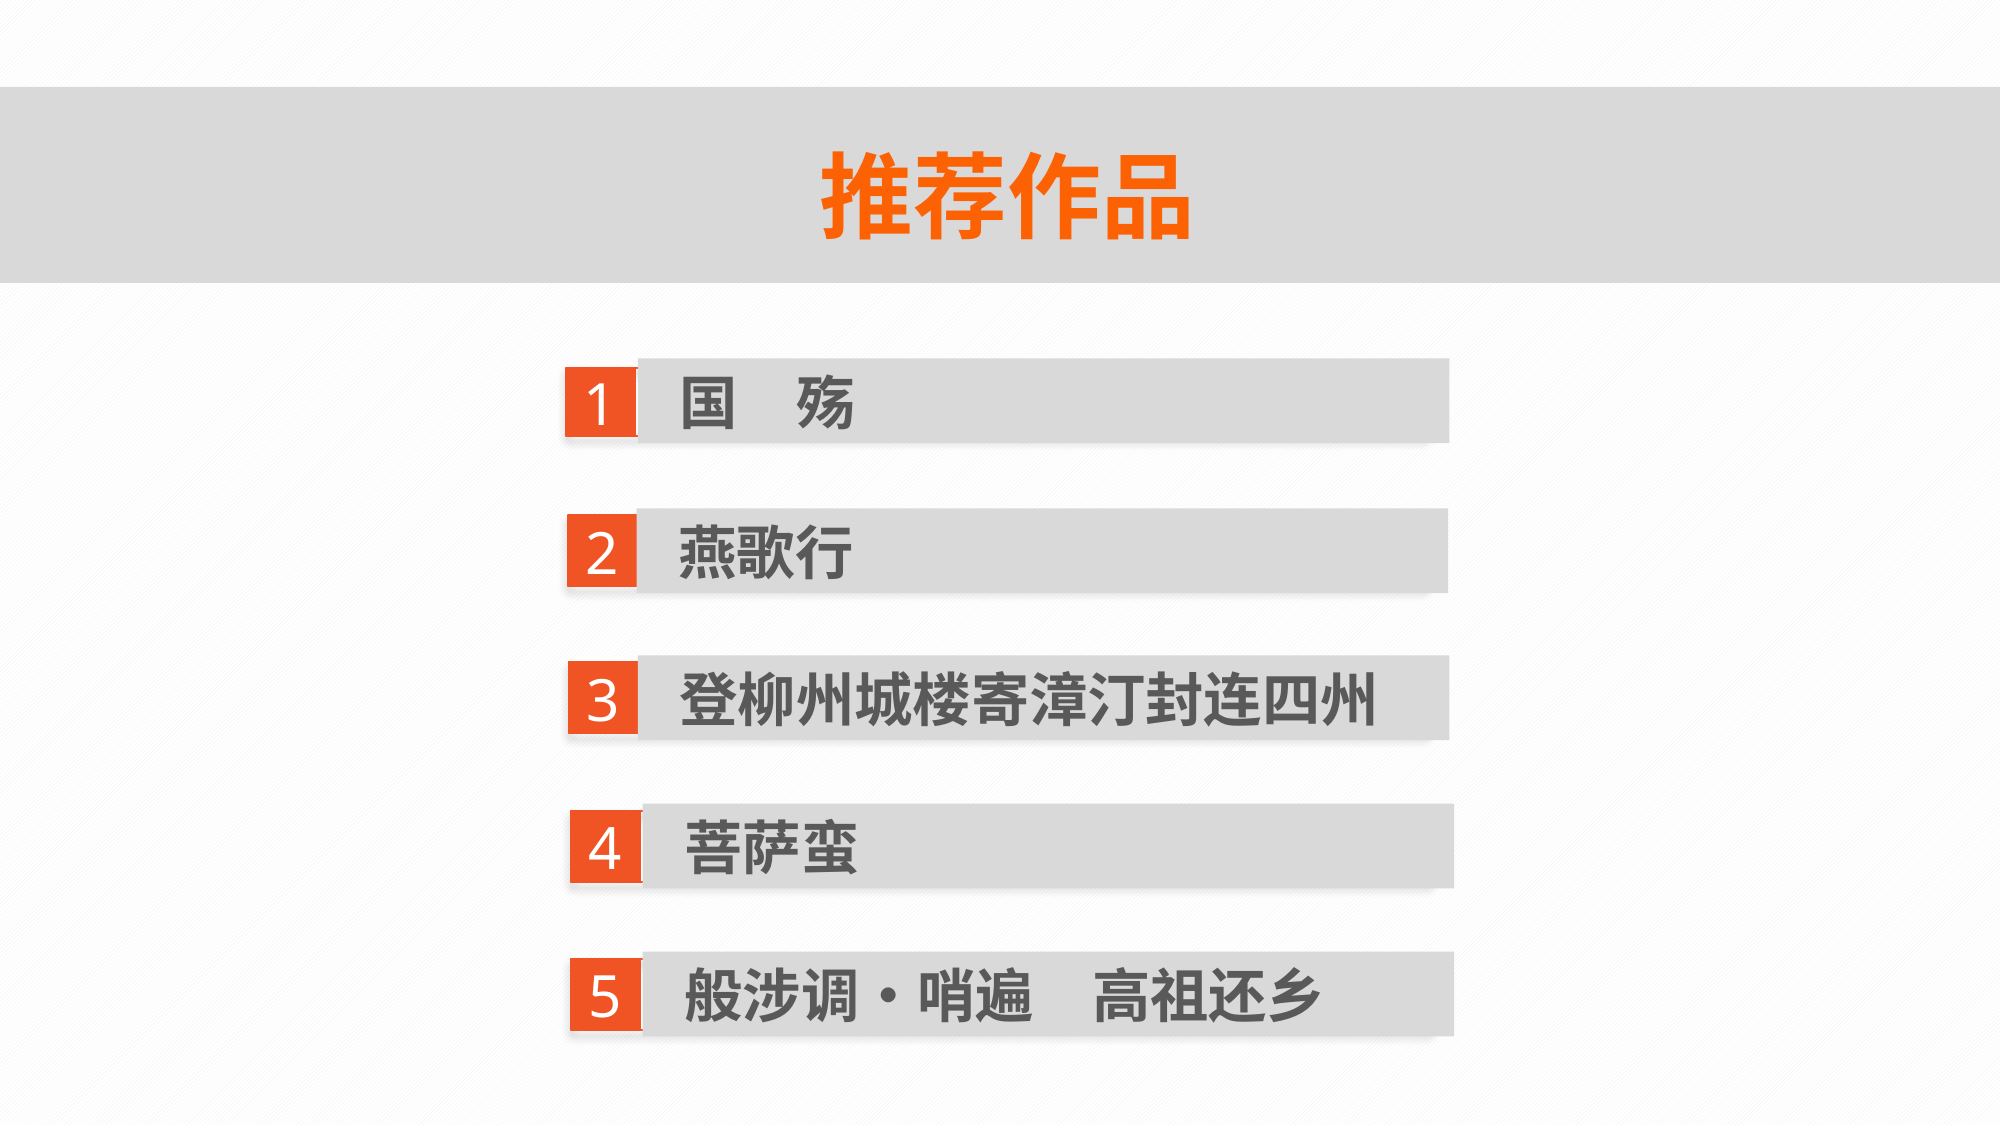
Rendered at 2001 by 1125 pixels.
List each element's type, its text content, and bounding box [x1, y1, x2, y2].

text_box 般涉调•哨遍 高祖还乡 [642, 951, 1455, 1037]
text_box 4 [571, 811, 640, 882]
text_box 1 [566, 367, 635, 437]
text_box 3 [568, 662, 637, 734]
text_box 5 [571, 958, 640, 1030]
text_box 燕歌行 [636, 508, 1449, 594]
text_box 菩萨蛮 [642, 803, 1455, 889]
text_box 登柳州城楼寄漳汀封连四州 [637, 655, 1450, 741]
text_box 国 殇 [637, 358, 1450, 444]
text_box 推荐作品 [430, 132, 1585, 256]
text_box 2 [567, 515, 636, 587]
